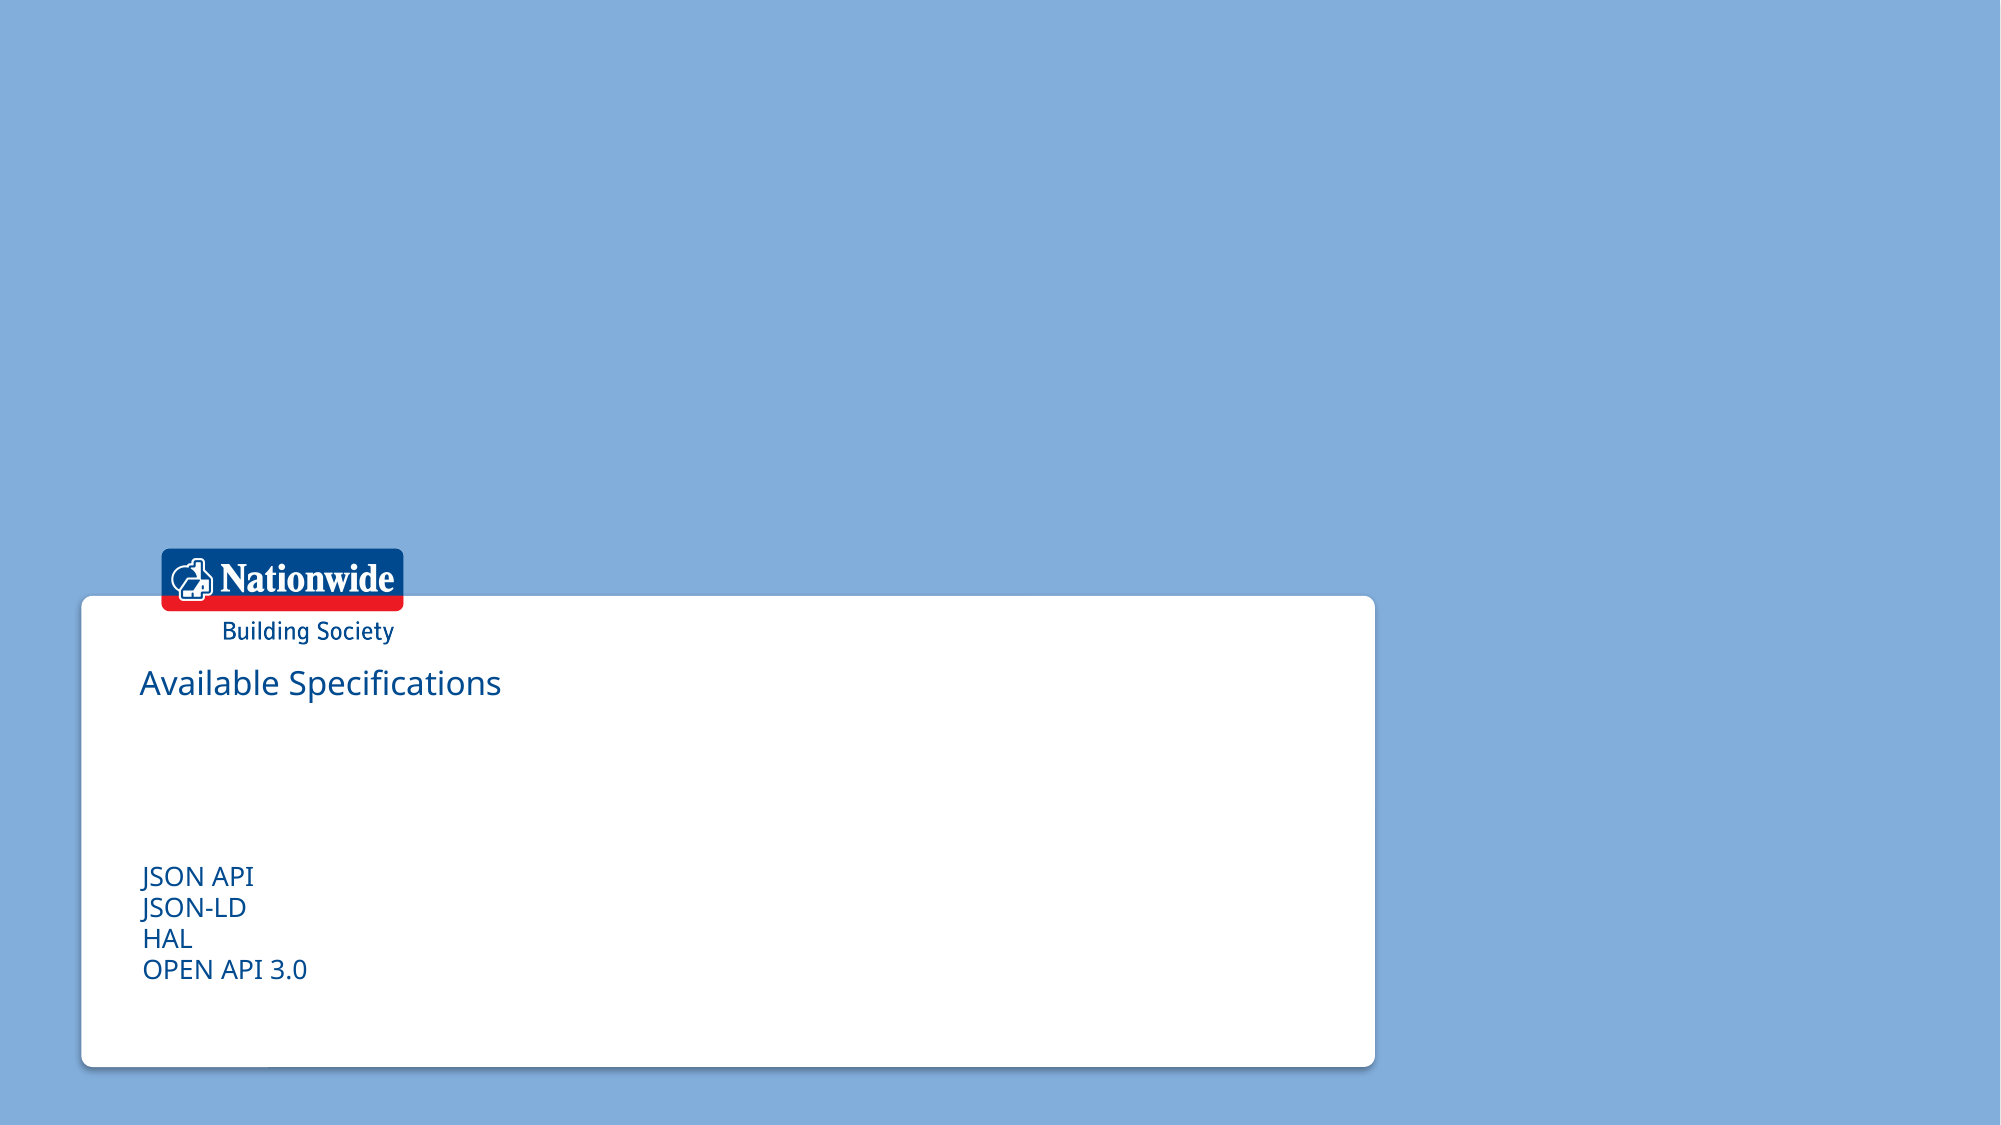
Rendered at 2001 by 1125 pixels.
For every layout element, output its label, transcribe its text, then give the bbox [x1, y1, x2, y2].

title Available Specifications [139, 670, 1223, 867]
picture [160, 547, 404, 647]
subtitle JSON API JSON-LD HAL OPEN API 3.0 [142, 866, 1223, 986]
